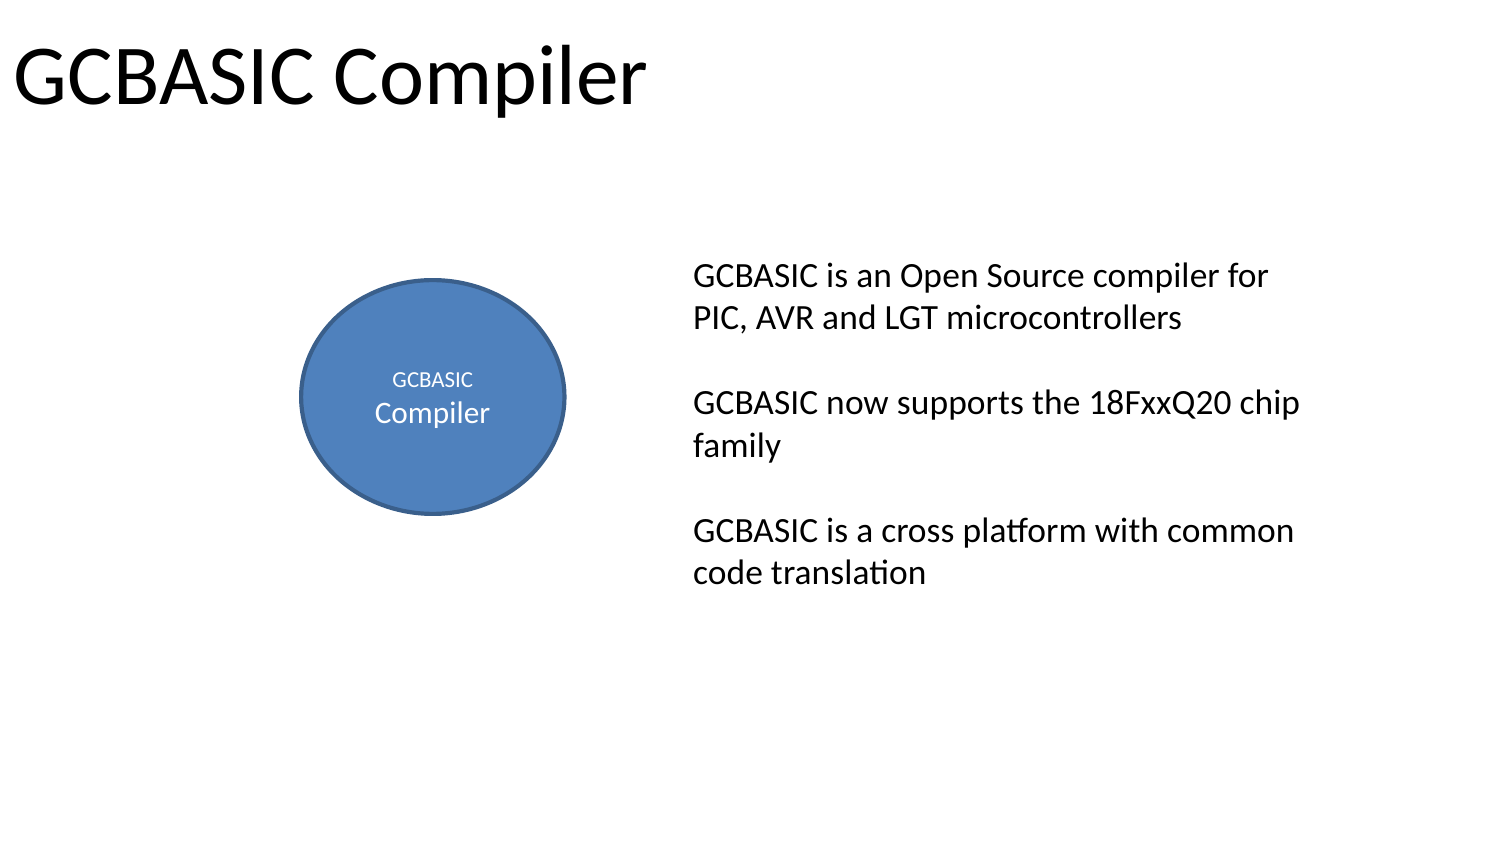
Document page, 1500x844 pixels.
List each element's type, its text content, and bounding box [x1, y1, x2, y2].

title GCBASIC Compiler [0, 0, 1350, 141]
text_box GCBASIC is an Open Source compiler for PIC, AVR and LGT microcontrollers GCBASIC now supports the 18FxxQ20 chip family GCBASIC is a cross platform with common code translation [679, 244, 1329, 599]
text_box GCBASIC Compiler [299, 278, 567, 516]
